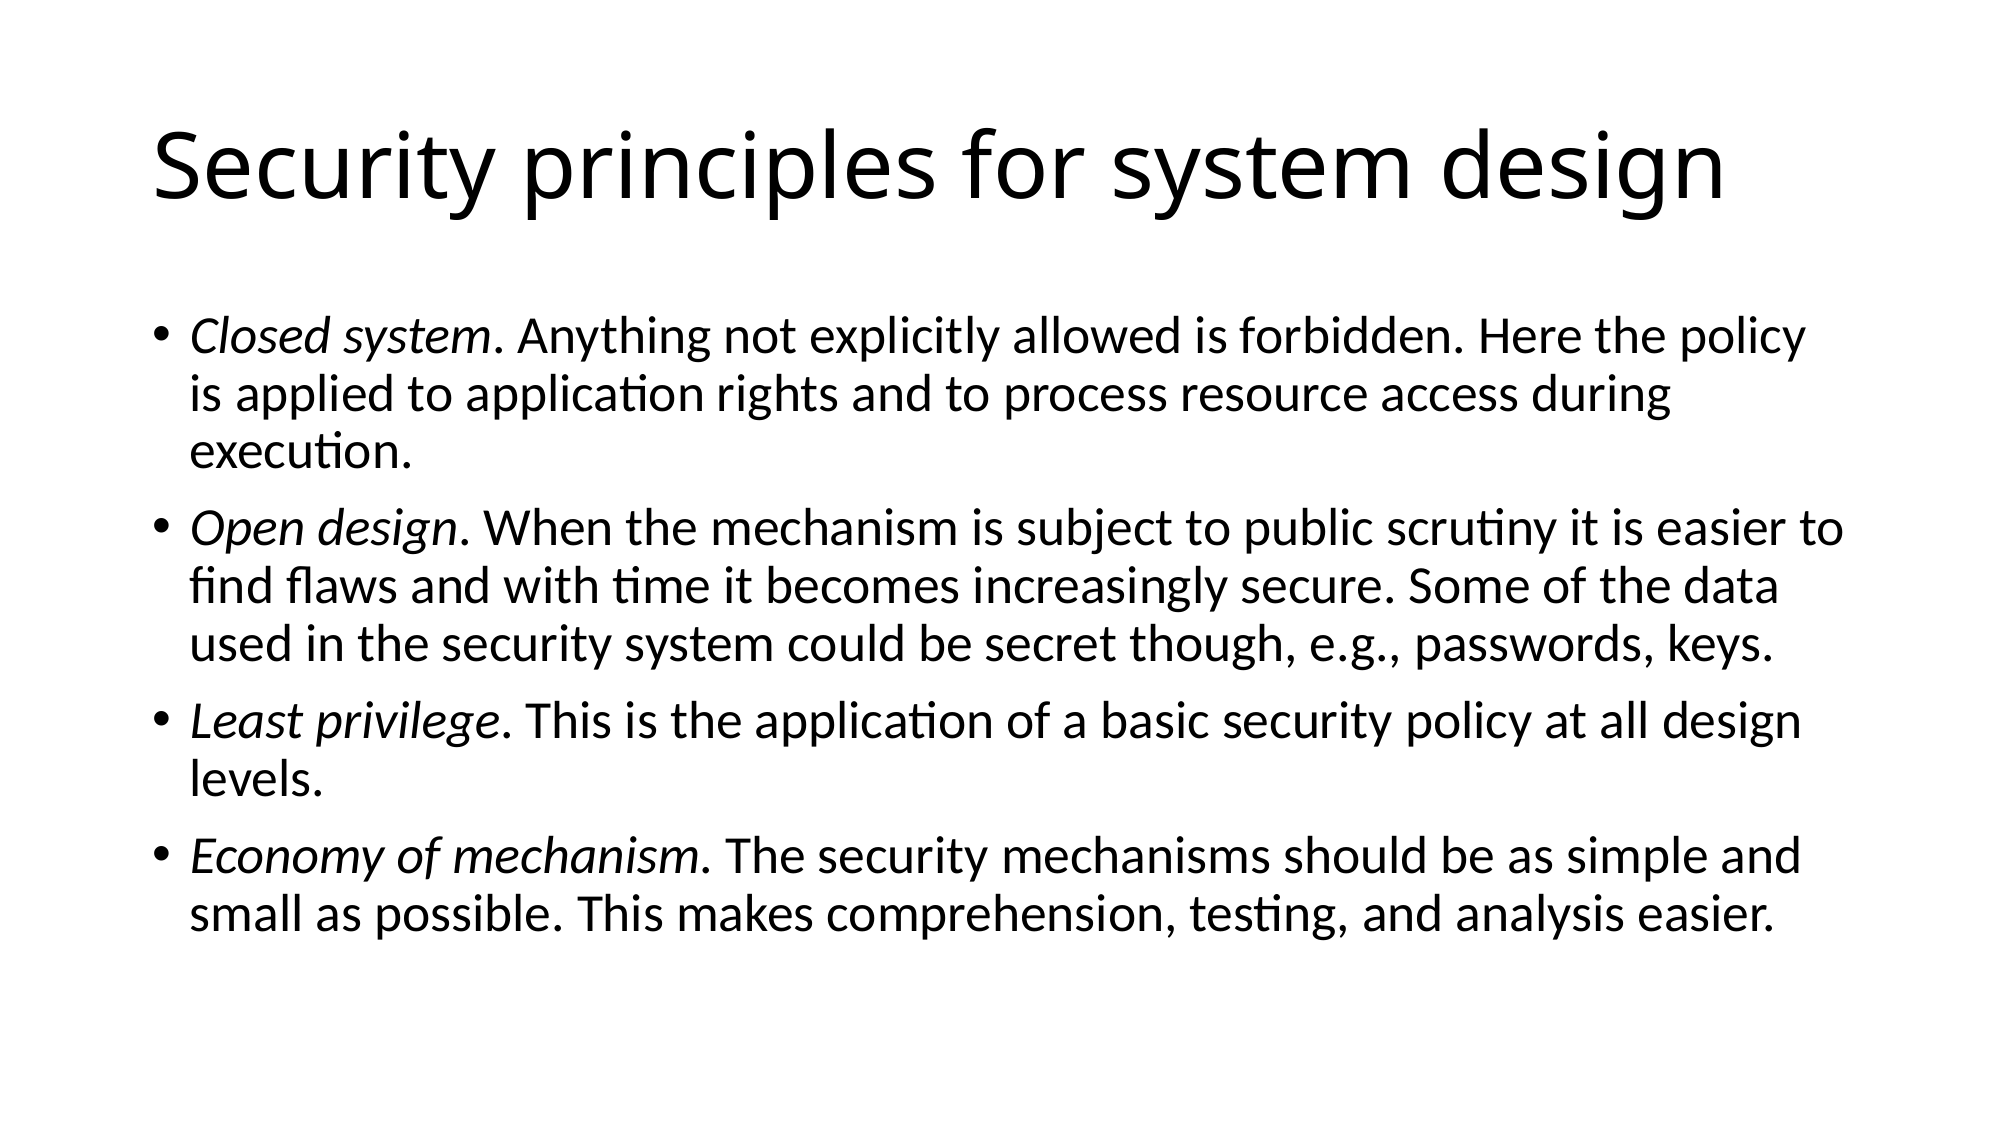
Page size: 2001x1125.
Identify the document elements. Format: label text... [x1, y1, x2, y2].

list Closed system. Anything not explicitly allowed is forbidden. Here the policy is applied to application rights and to process resource access during execution. Open design. When the mechanism is subject to public scrutiny it is easier to find flaws and with time it becomes increasingly secure. Some of the data used in the security system could be secret though, e.g., passwords, keys. Least privilege. This is the application of a basic security policy at all design levels. Economy of mechanism. The security mechanisms should be as simple and small as possible. This makes comprehension, testing, and analysis easier. [137, 299, 1863, 1014]
title Security principles for system design [137, 59, 1863, 278]
